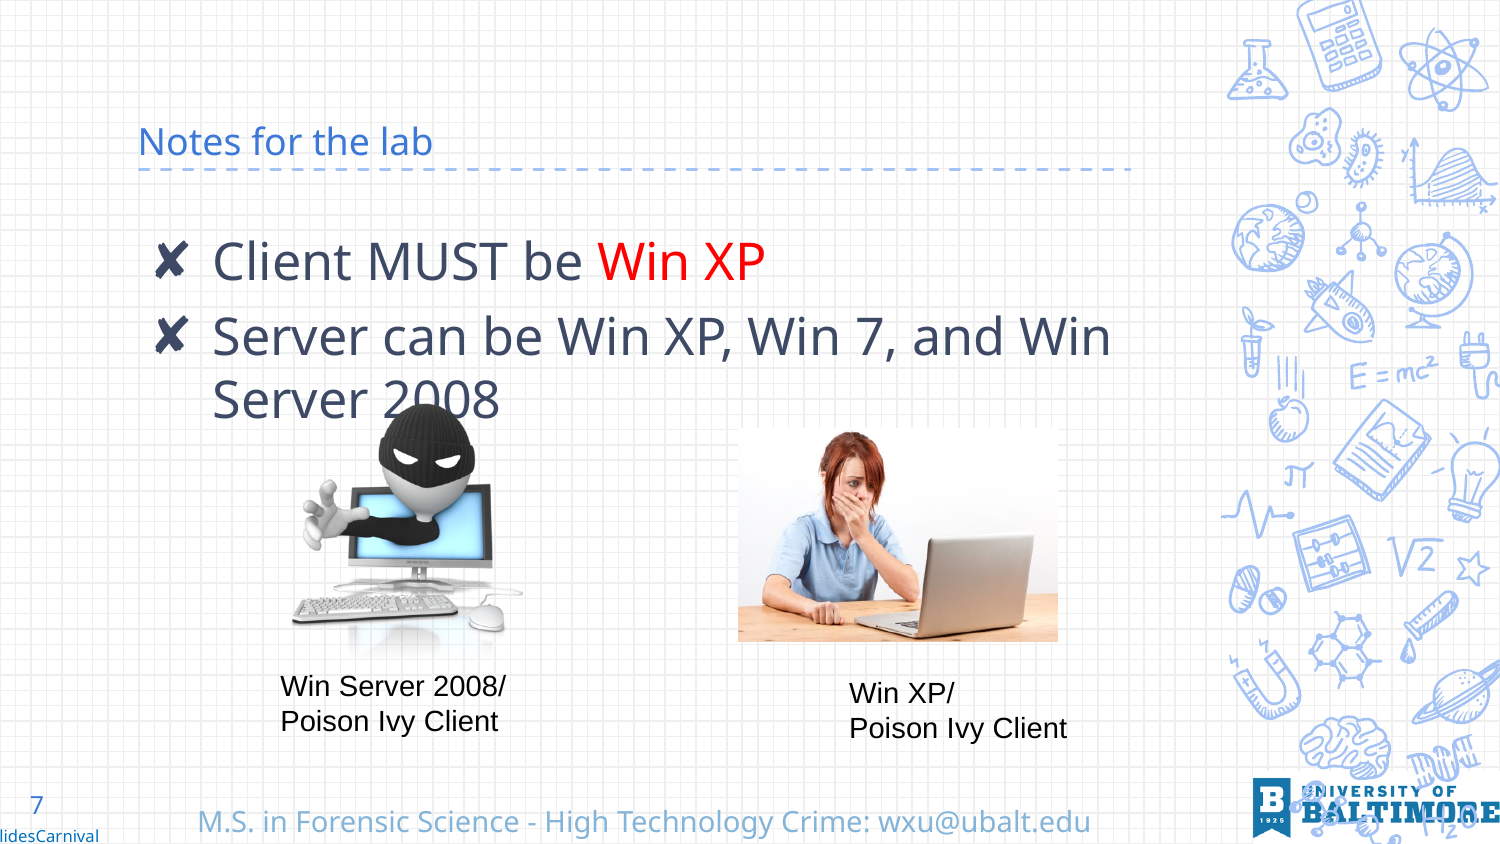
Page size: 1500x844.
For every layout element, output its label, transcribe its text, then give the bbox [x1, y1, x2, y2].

picture [1253, 771, 1500, 844]
picture [1316, 786, 1321, 797]
picture [272, 393, 547, 661]
picture [1365, 817, 1376, 833]
list Client MUST be Win XP Server can be Win XP, Win 7, and Win Server 2008 [122, 213, 1284, 394]
slide_number 7 [14, 774, 105, 840]
picture [1327, 813, 1336, 822]
text_box Win Server 2008/ Poison Ivy Client [265, 659, 530, 745]
picture [738, 427, 1058, 642]
text_box Win XP/ Poison Ivy Client [834, 666, 1083, 752]
title Notes for the lab [122, 36, 1130, 178]
